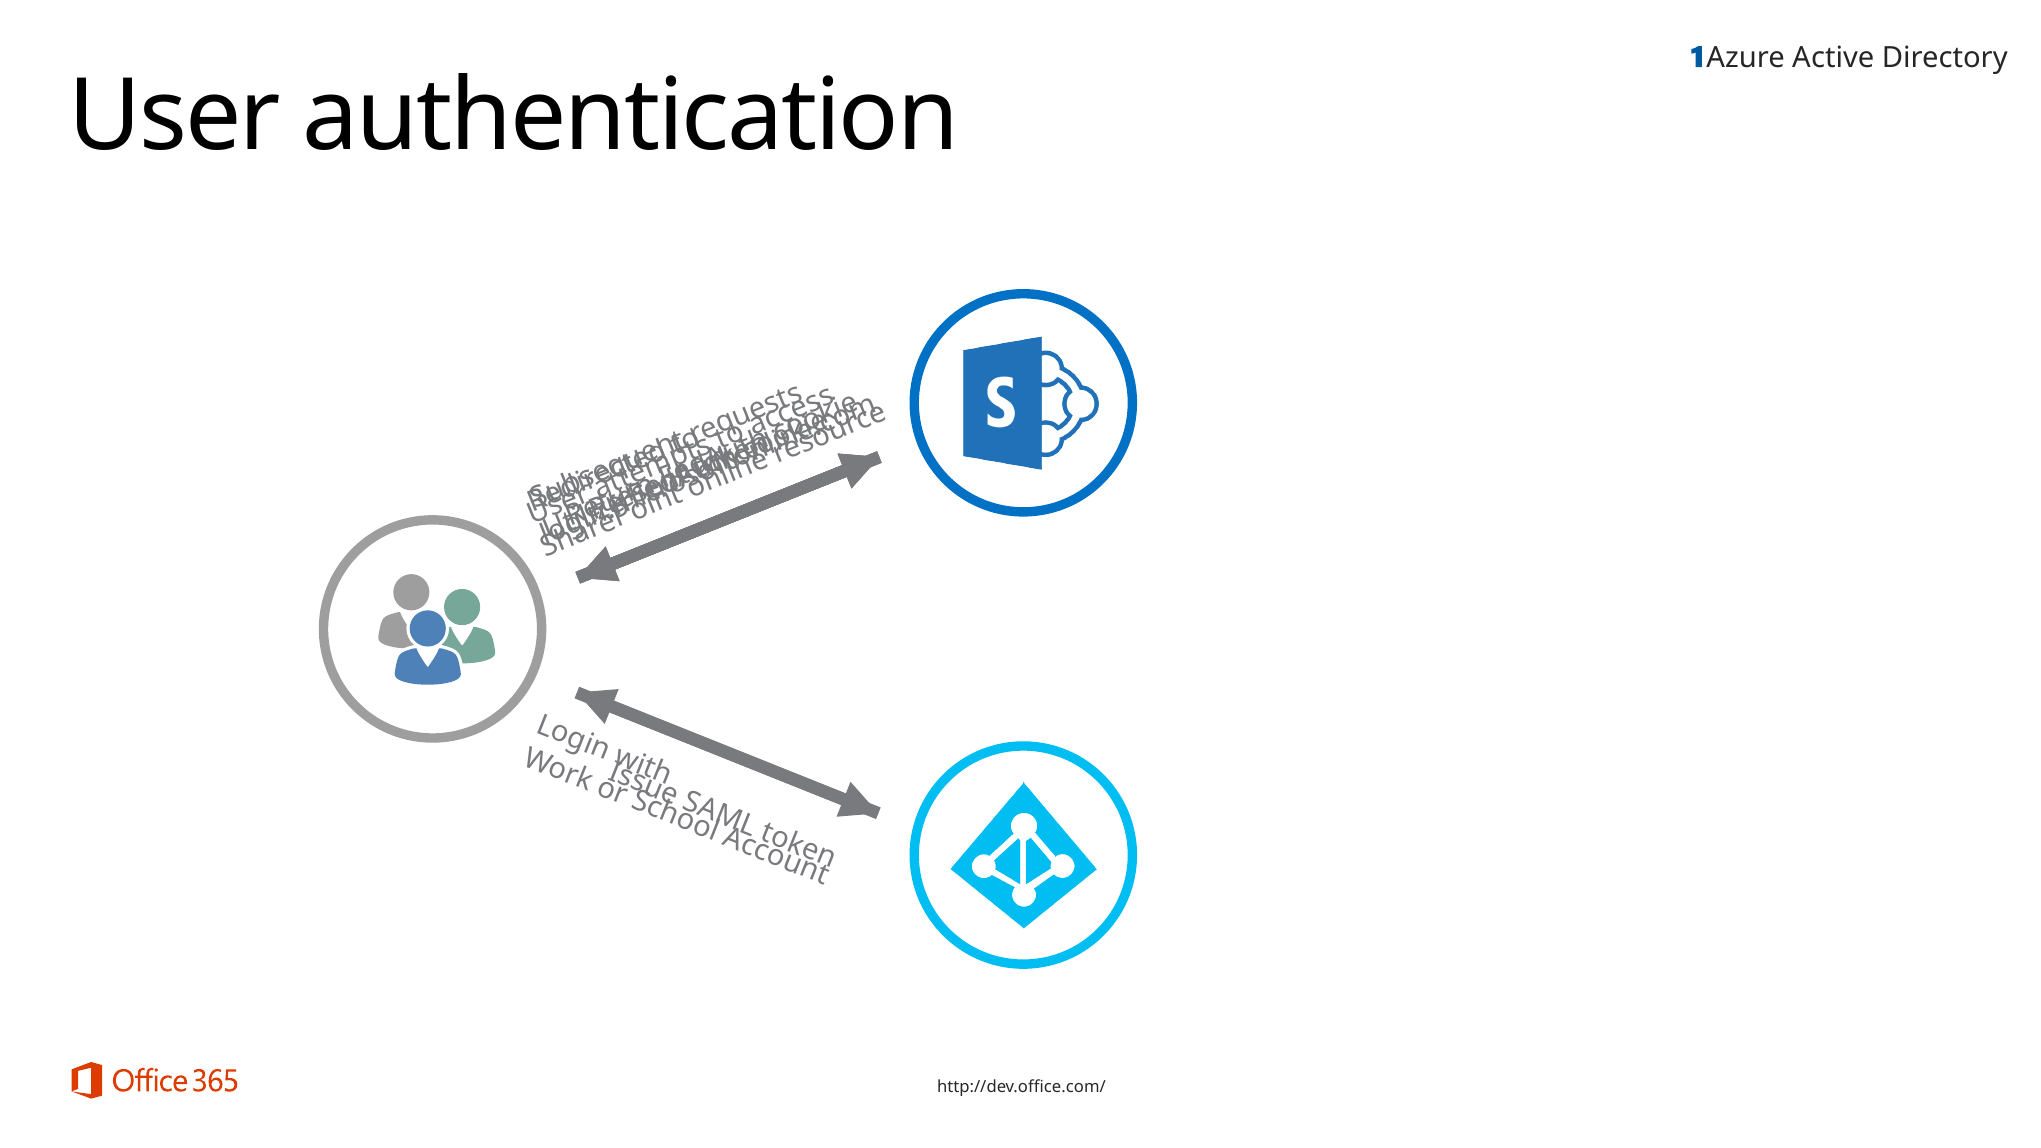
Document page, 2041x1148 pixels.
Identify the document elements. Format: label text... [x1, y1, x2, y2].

text_box [977, 292, 1070, 303]
text_box [1117, 345, 1134, 461]
picture [930, 303, 1117, 503]
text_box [532, 415, 880, 421]
text_box [913, 344, 930, 461]
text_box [913, 745, 1133, 965]
text_box [977, 503, 1069, 513]
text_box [576, 692, 879, 832]
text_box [531, 421, 880, 579]
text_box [1682, 27, 2041, 75]
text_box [525, 692, 879, 835]
title User authentication [45, 48, 1996, 199]
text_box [323, 519, 542, 739]
